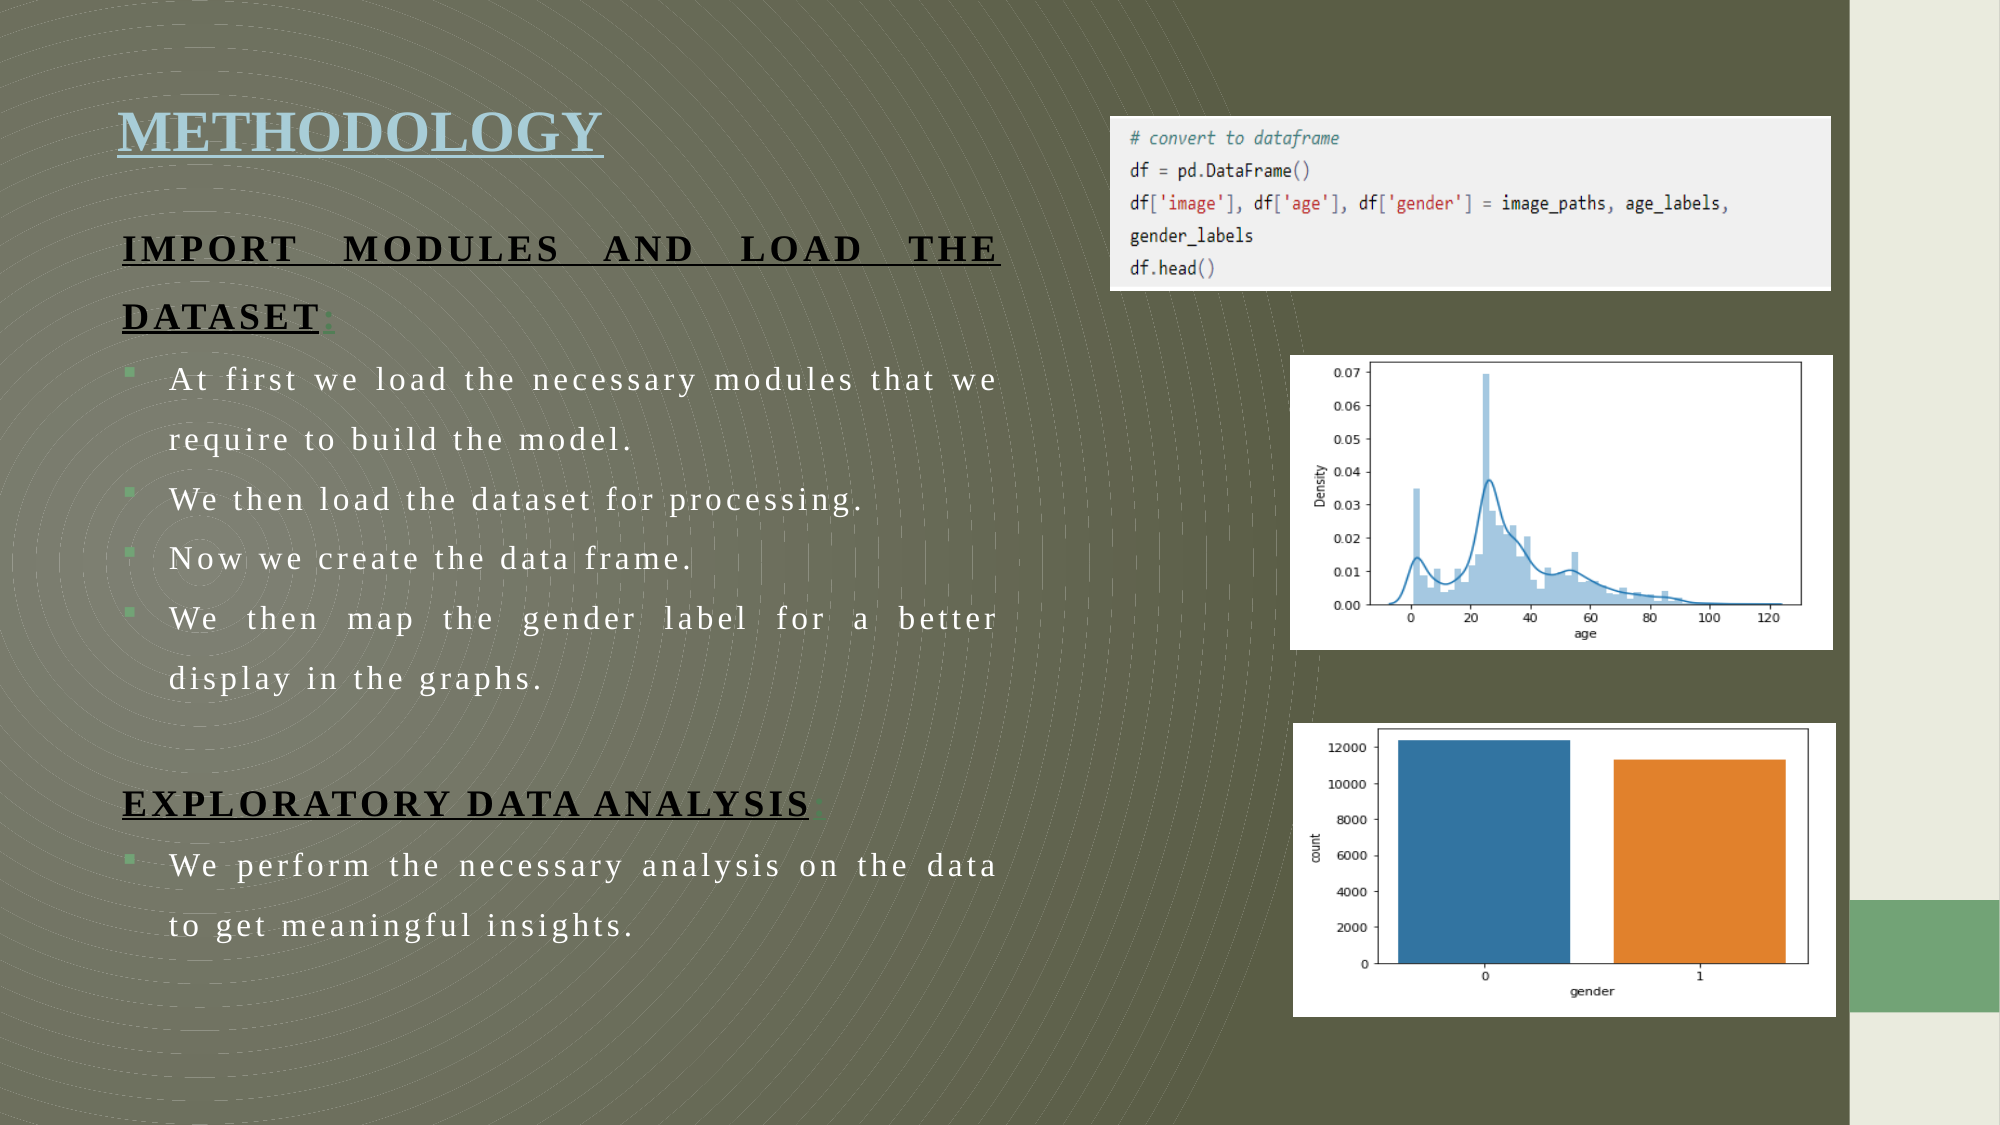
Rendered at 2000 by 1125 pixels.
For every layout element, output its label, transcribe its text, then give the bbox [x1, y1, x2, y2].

picture [1109, 115, 1832, 291]
text_box METHODOLOGY [101, 57, 681, 191]
picture [1289, 355, 1833, 650]
text_box Import Modules and Load the Dataset: At first we load the necessary modules that we require to build the model. We then load the dataset for processing. Now we create the data frame. We then map the gender label for a better display in the graphs. Exploratory Data Analysis: We perform the necessary analysis on the data to get meaningful insights. [101, 191, 1022, 951]
picture [1293, 722, 1837, 1018]
